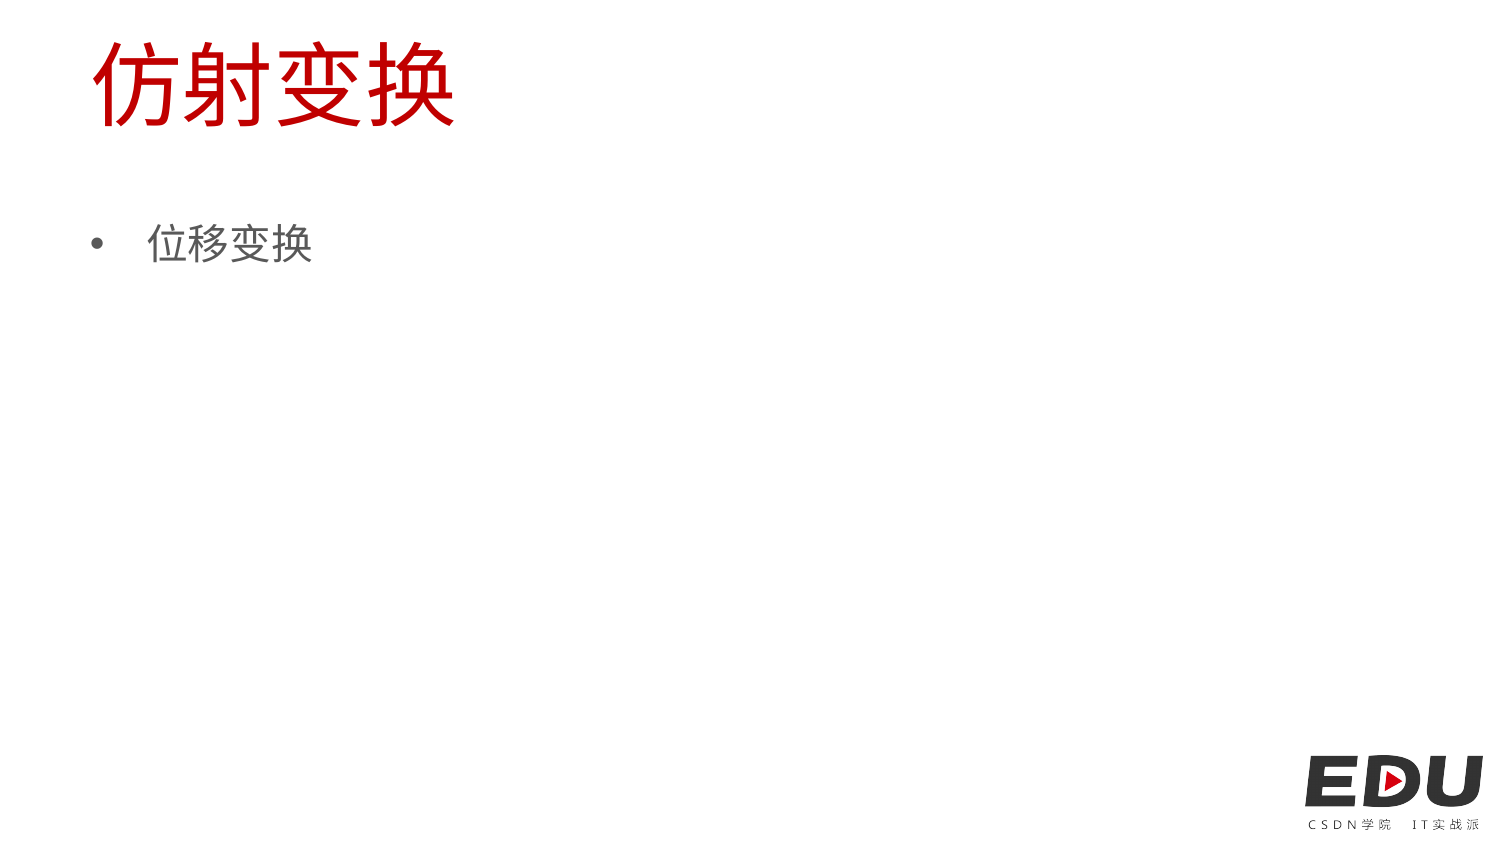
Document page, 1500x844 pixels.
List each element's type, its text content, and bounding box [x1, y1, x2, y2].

title 仿射变换 [75, 20, 1425, 137]
picture [1305, 755, 1483, 830]
